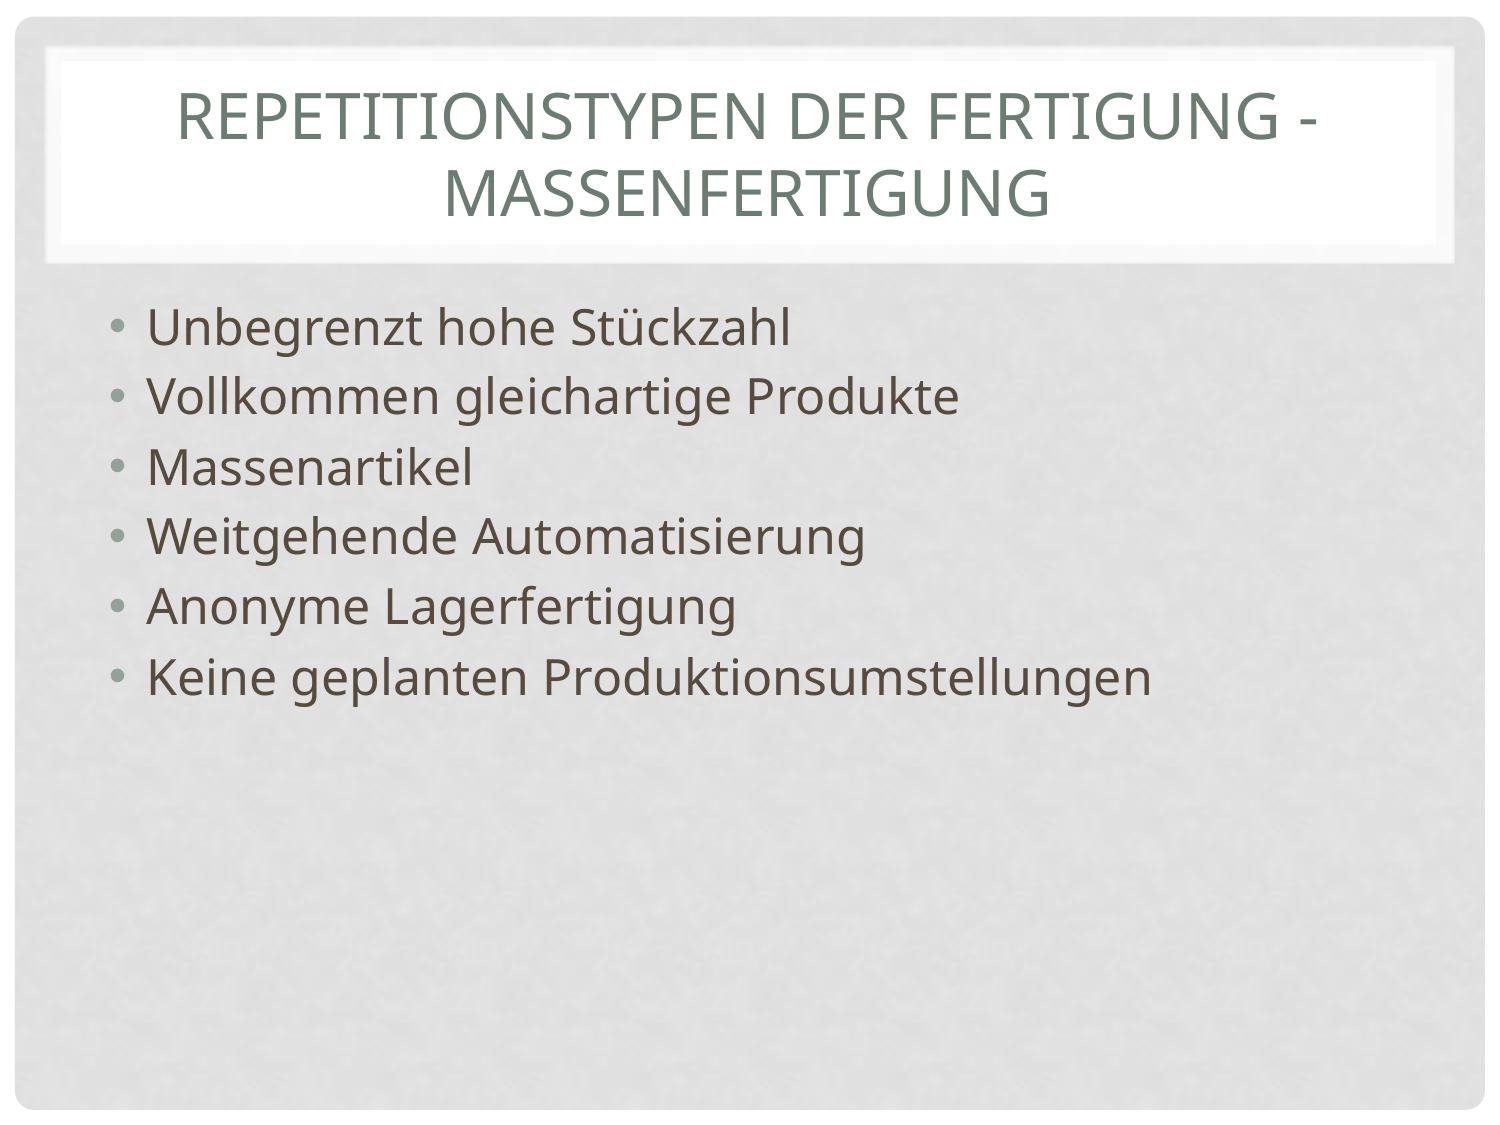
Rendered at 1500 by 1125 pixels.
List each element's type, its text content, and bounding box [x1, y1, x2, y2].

title Repetitionstypen der Fertigung - Massenfertigung [69, 66, 1425, 238]
list Unbegrenzt hohe Stückzahl Vollkommen gleichartige Produkte Massenartikel Weitgehende Automatisierung Anonyme Lagerfertigung Keine geplanten Produktionsumstellungen [75, 287, 1425, 1005]
